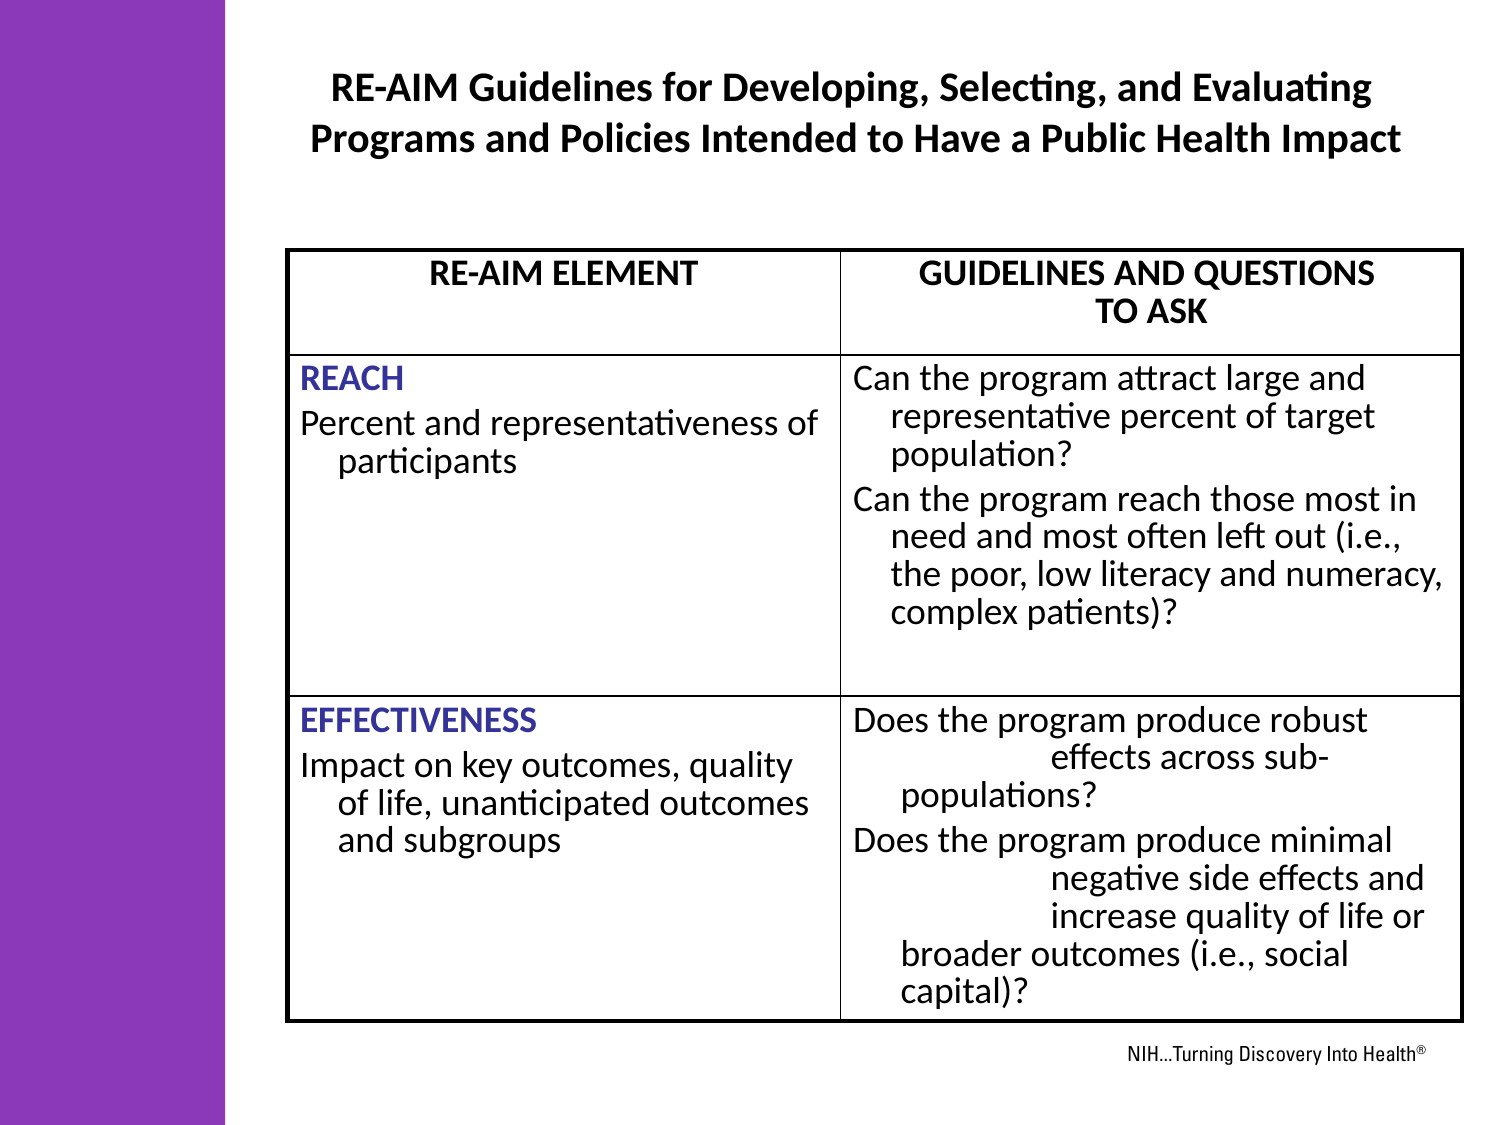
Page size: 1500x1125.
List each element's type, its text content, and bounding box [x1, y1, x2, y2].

table_cell EFFECTIVENESS Impact on key outcomes, quality of life, unanticipated outcomes and subgroups [290, 697, 840, 1019]
table_cell REACH Percent and representativeness of participants [290, 356, 840, 695]
table_header RE-AIM ELEMENT [290, 252, 840, 354]
table_header GUIDELINES AND QUESTIONS TO ASK [841, 252, 1460, 354]
title RE-AIM Guidelines for Developing, Selecting, and Evaluating Programs and Policies Intended to Have a Public Health Impact [261, 16, 1450, 205]
table_cell Can the program attract large and representative percent of target population? Can the program reach those most in need and most often left out (i.e., the poor, low literacy and numeracy, complex patients)? [841, 356, 1460, 695]
table_cell Does the program produce robust effects across sub-populations? Does the program produce minimal negative side effects and increase quality of life or broader outcomes (i.e., social capital)? [841, 697, 1460, 1019]
picture [0, 0, 1500, 1125]
